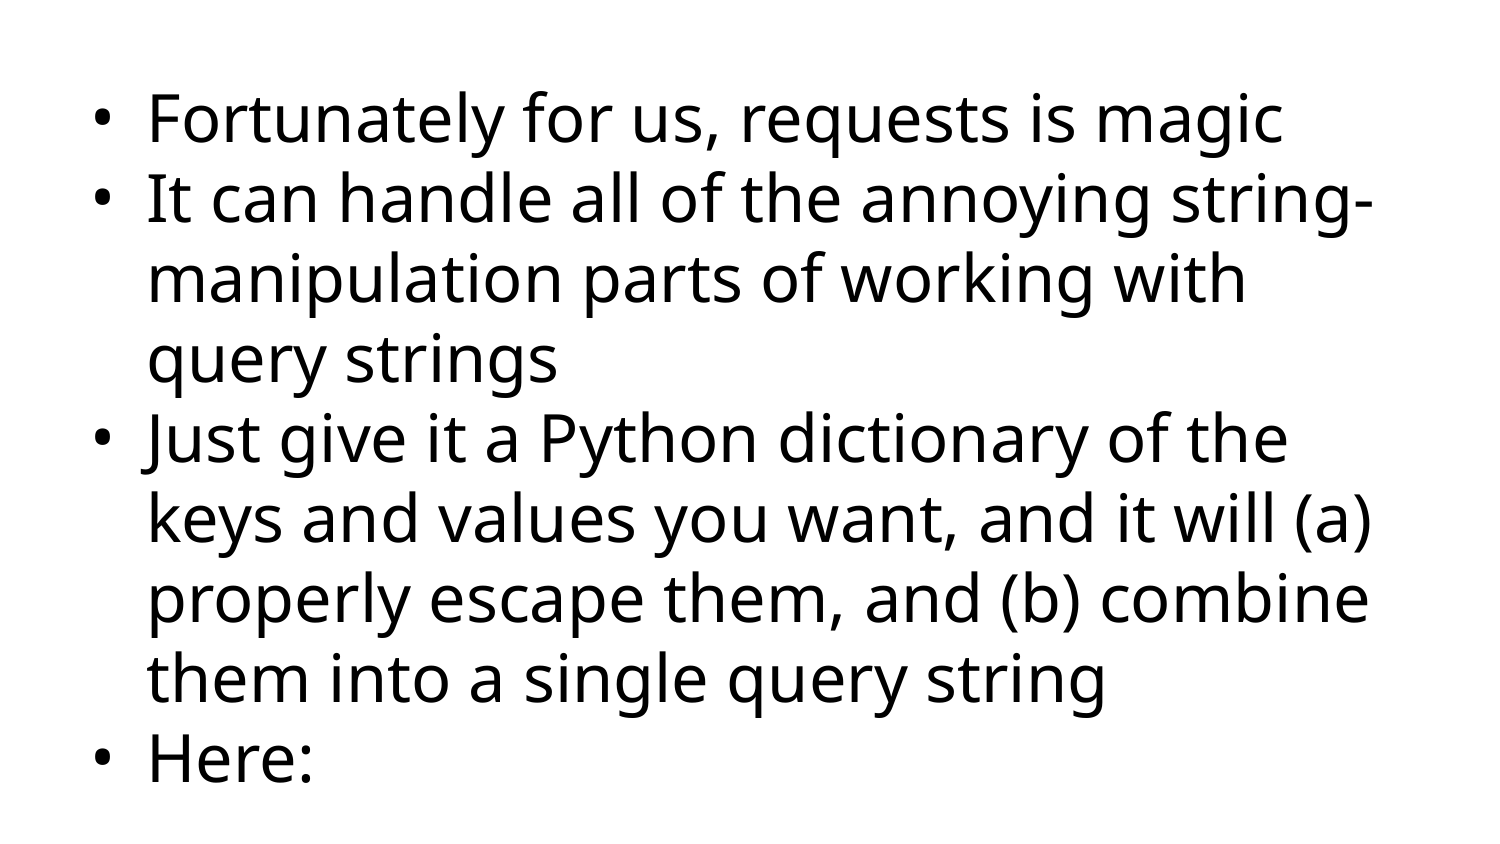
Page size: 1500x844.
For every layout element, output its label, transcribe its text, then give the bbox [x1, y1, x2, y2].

list Fortunately for us, requests is magic It can handle all of the annoying string-manipulation parts of working with query strings Just give it a Python dictionary of the keys and values you want, and it will (a) properly escape them, and (b) combine them into a single query string Here: [75, 68, 1425, 754]
